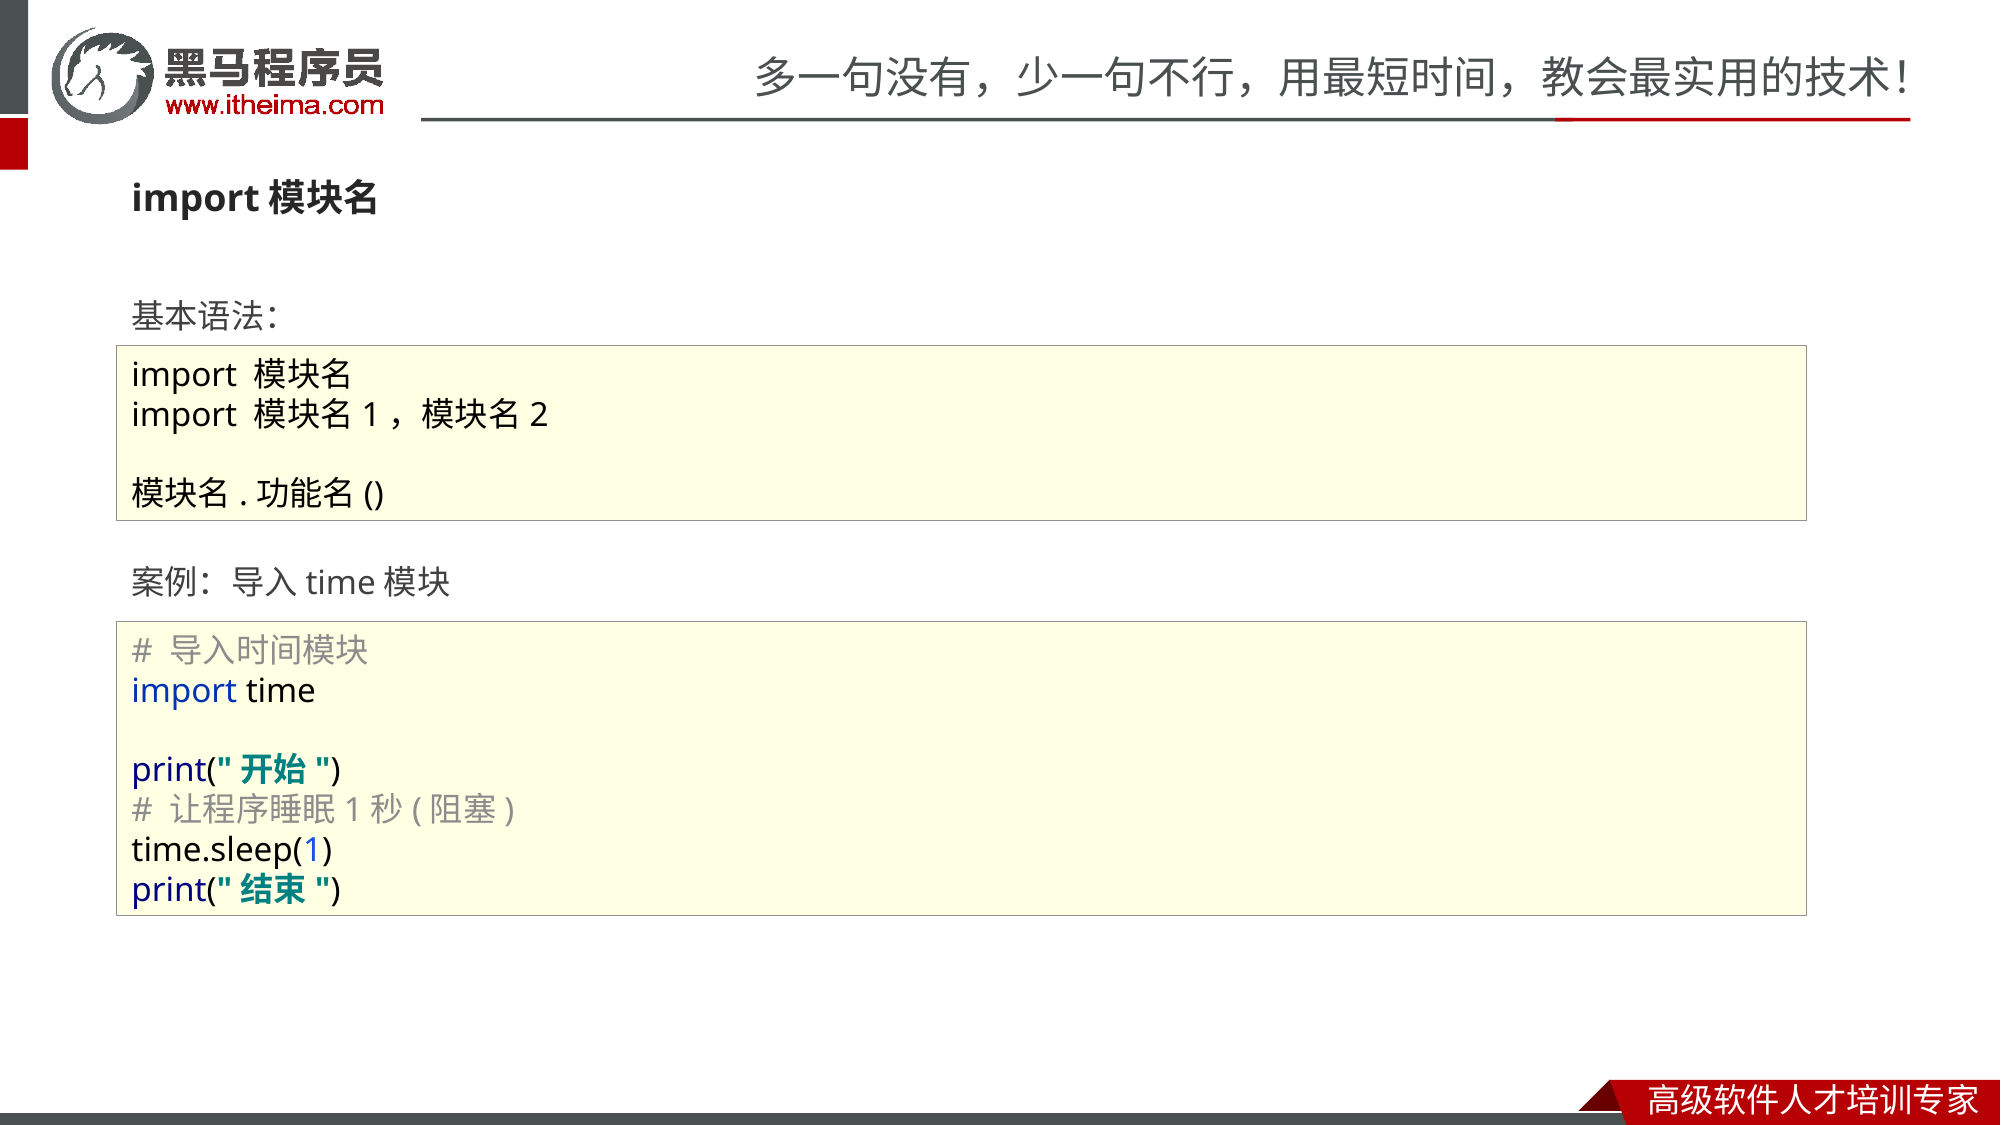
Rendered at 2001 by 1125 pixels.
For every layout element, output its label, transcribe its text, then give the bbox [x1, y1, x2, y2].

list 基本语法： 案例：导入time模块 [116, 267, 1969, 1094]
list import模块名 [116, 154, 1880, 239]
text_box import 模块名 import 模块名1，模块名2 模块名.功能名() [116, 345, 1807, 520]
text_box # 导入时间模块 import time print("开始") # 让程序睡眠1秒(阻塞) time.sleep(1) print("结束") [116, 621, 1807, 916]
picture [50, 26, 384, 125]
